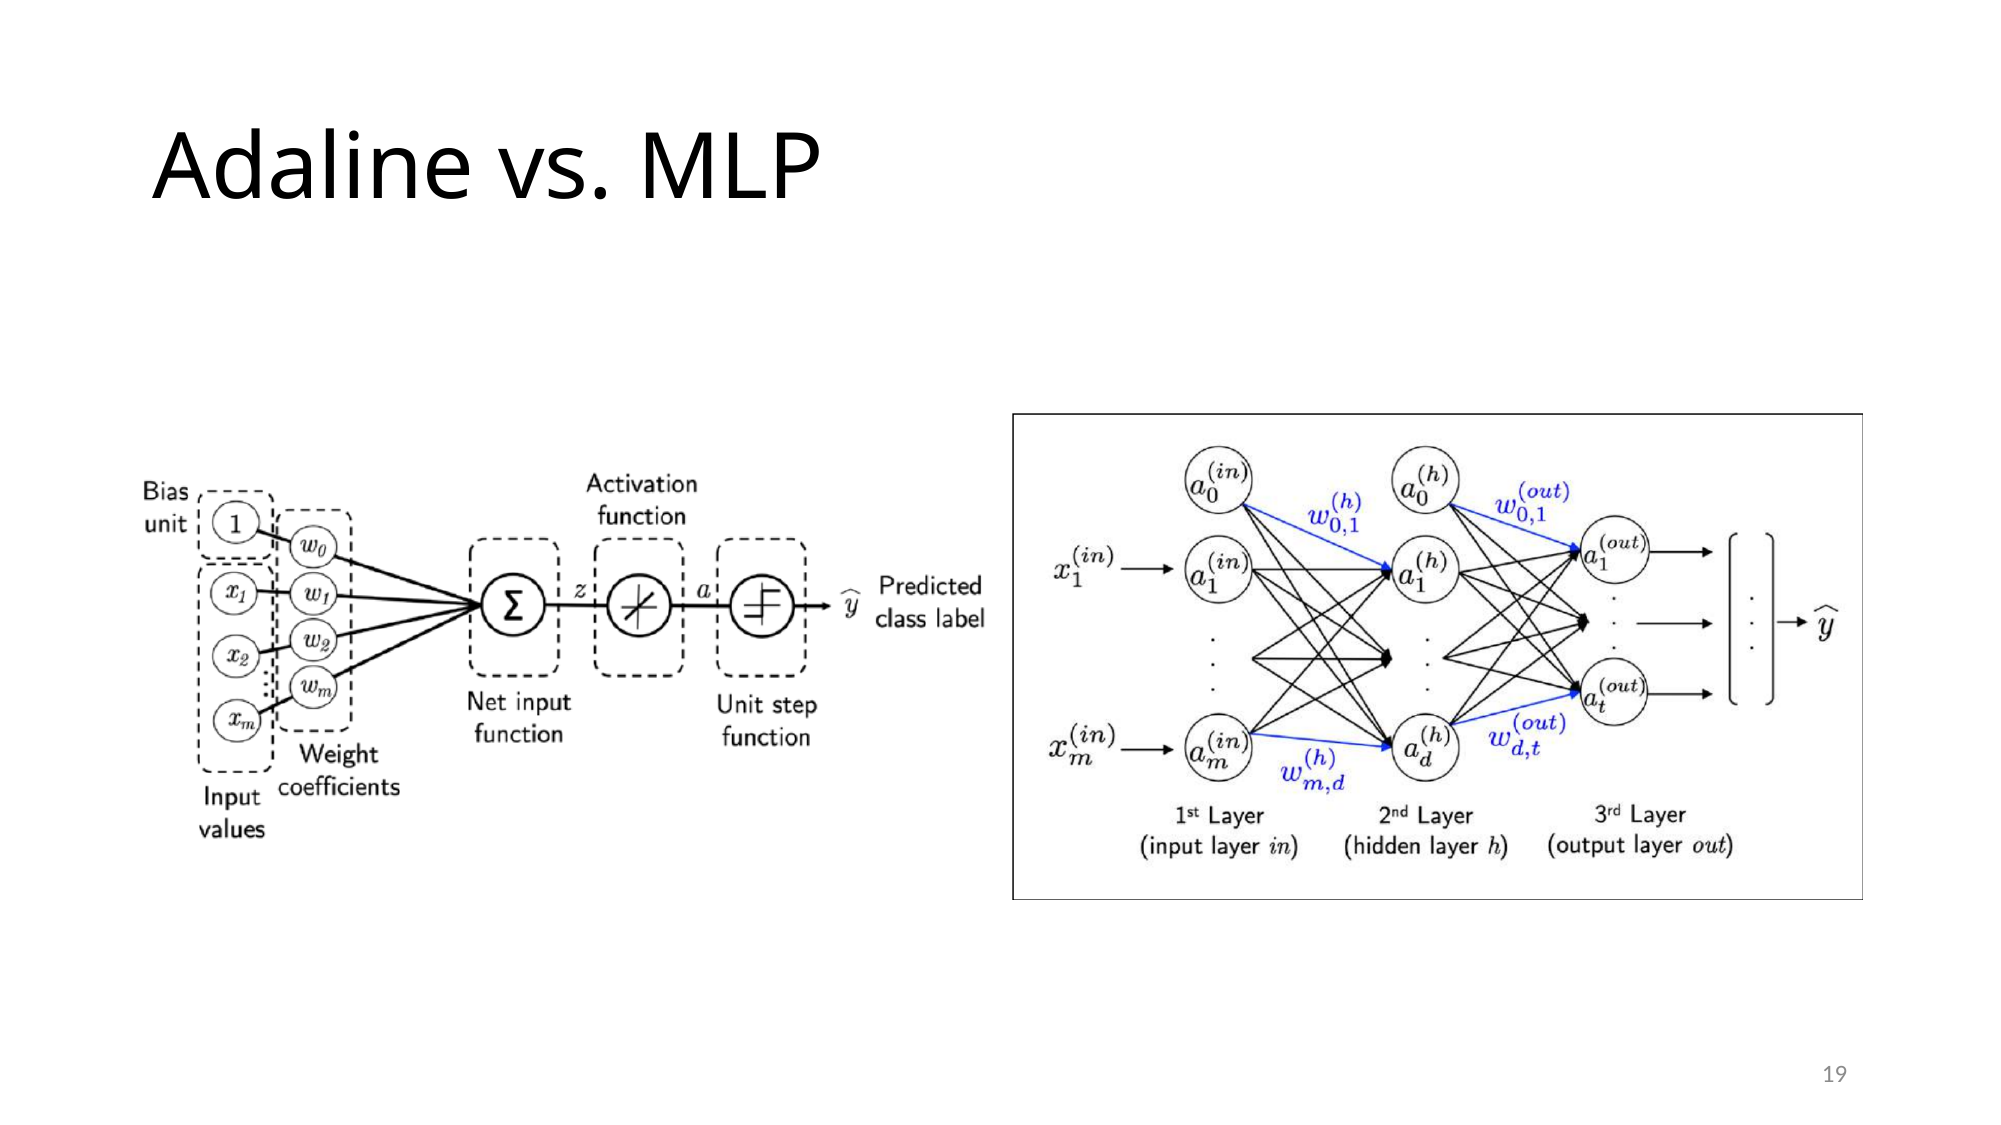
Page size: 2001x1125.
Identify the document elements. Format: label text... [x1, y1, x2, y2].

slide_number 19 [1412, 1042, 1863, 1103]
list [1012, 413, 1863, 900]
title Adaline vs. MLP [137, 59, 1863, 278]
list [137, 472, 988, 841]
